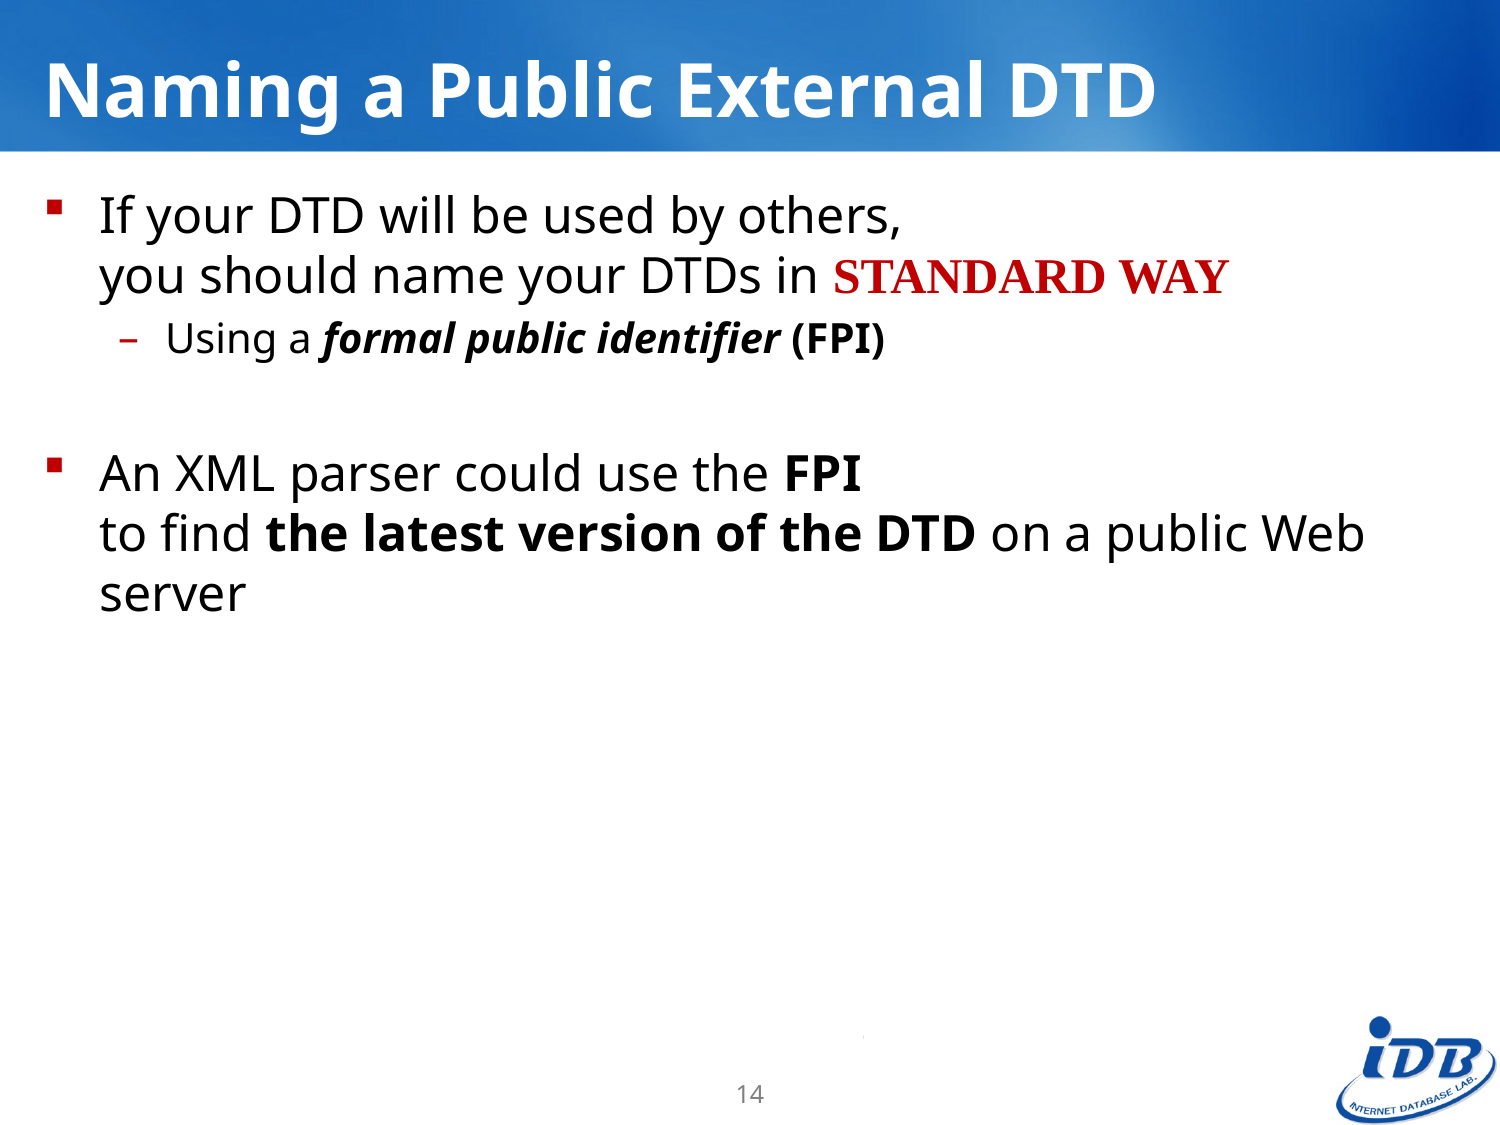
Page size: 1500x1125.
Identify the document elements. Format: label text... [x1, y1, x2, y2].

title Naming a Public External DTD [28, 23, 1472, 153]
slide_number 14 [688, 1078, 812, 1114]
picture [0, 0, 1500, 1125]
list If your DTD will be used by others, you should name your DTDs in STANDARD WAY Using a formal public identifier (FPI) An XML parser could use the FPI to find the latest version of the DTD on a public Web server [28, 175, 1472, 1067]
